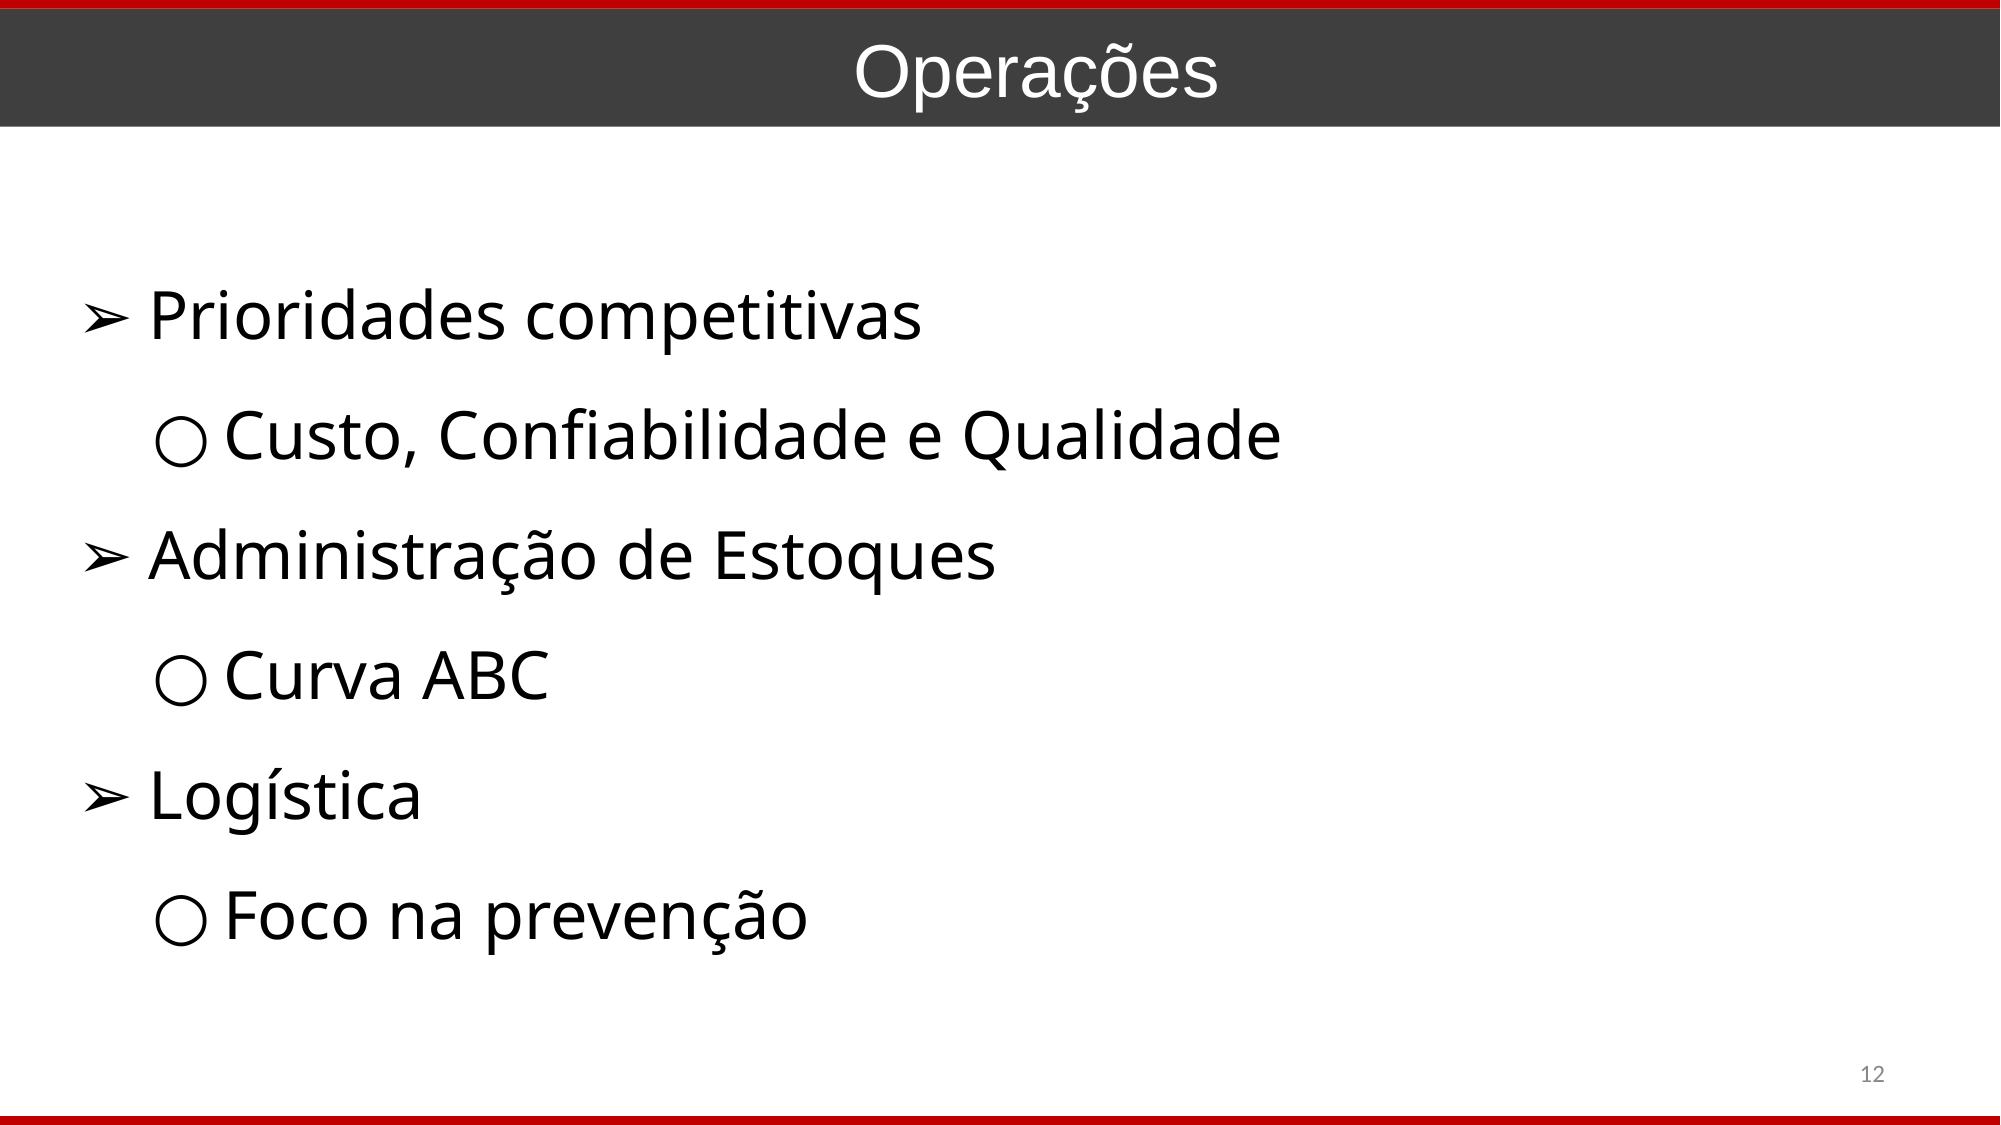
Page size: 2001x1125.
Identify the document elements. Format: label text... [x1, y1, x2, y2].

slide_number ‹#› [1433, 1042, 1900, 1103]
text_box [0, 1116, 58, 1125]
text_box [0, 0, 2000, 8]
text_box Operações [0, 8, 2000, 127]
text_box Prioridades competitivas Custo, Confiabilidade e Qualidade Administração de Estoques Curva ABC Logística Foco na prevenção [58, 218, 1576, 1125]
text_box [1576, 1116, 2000, 1125]
